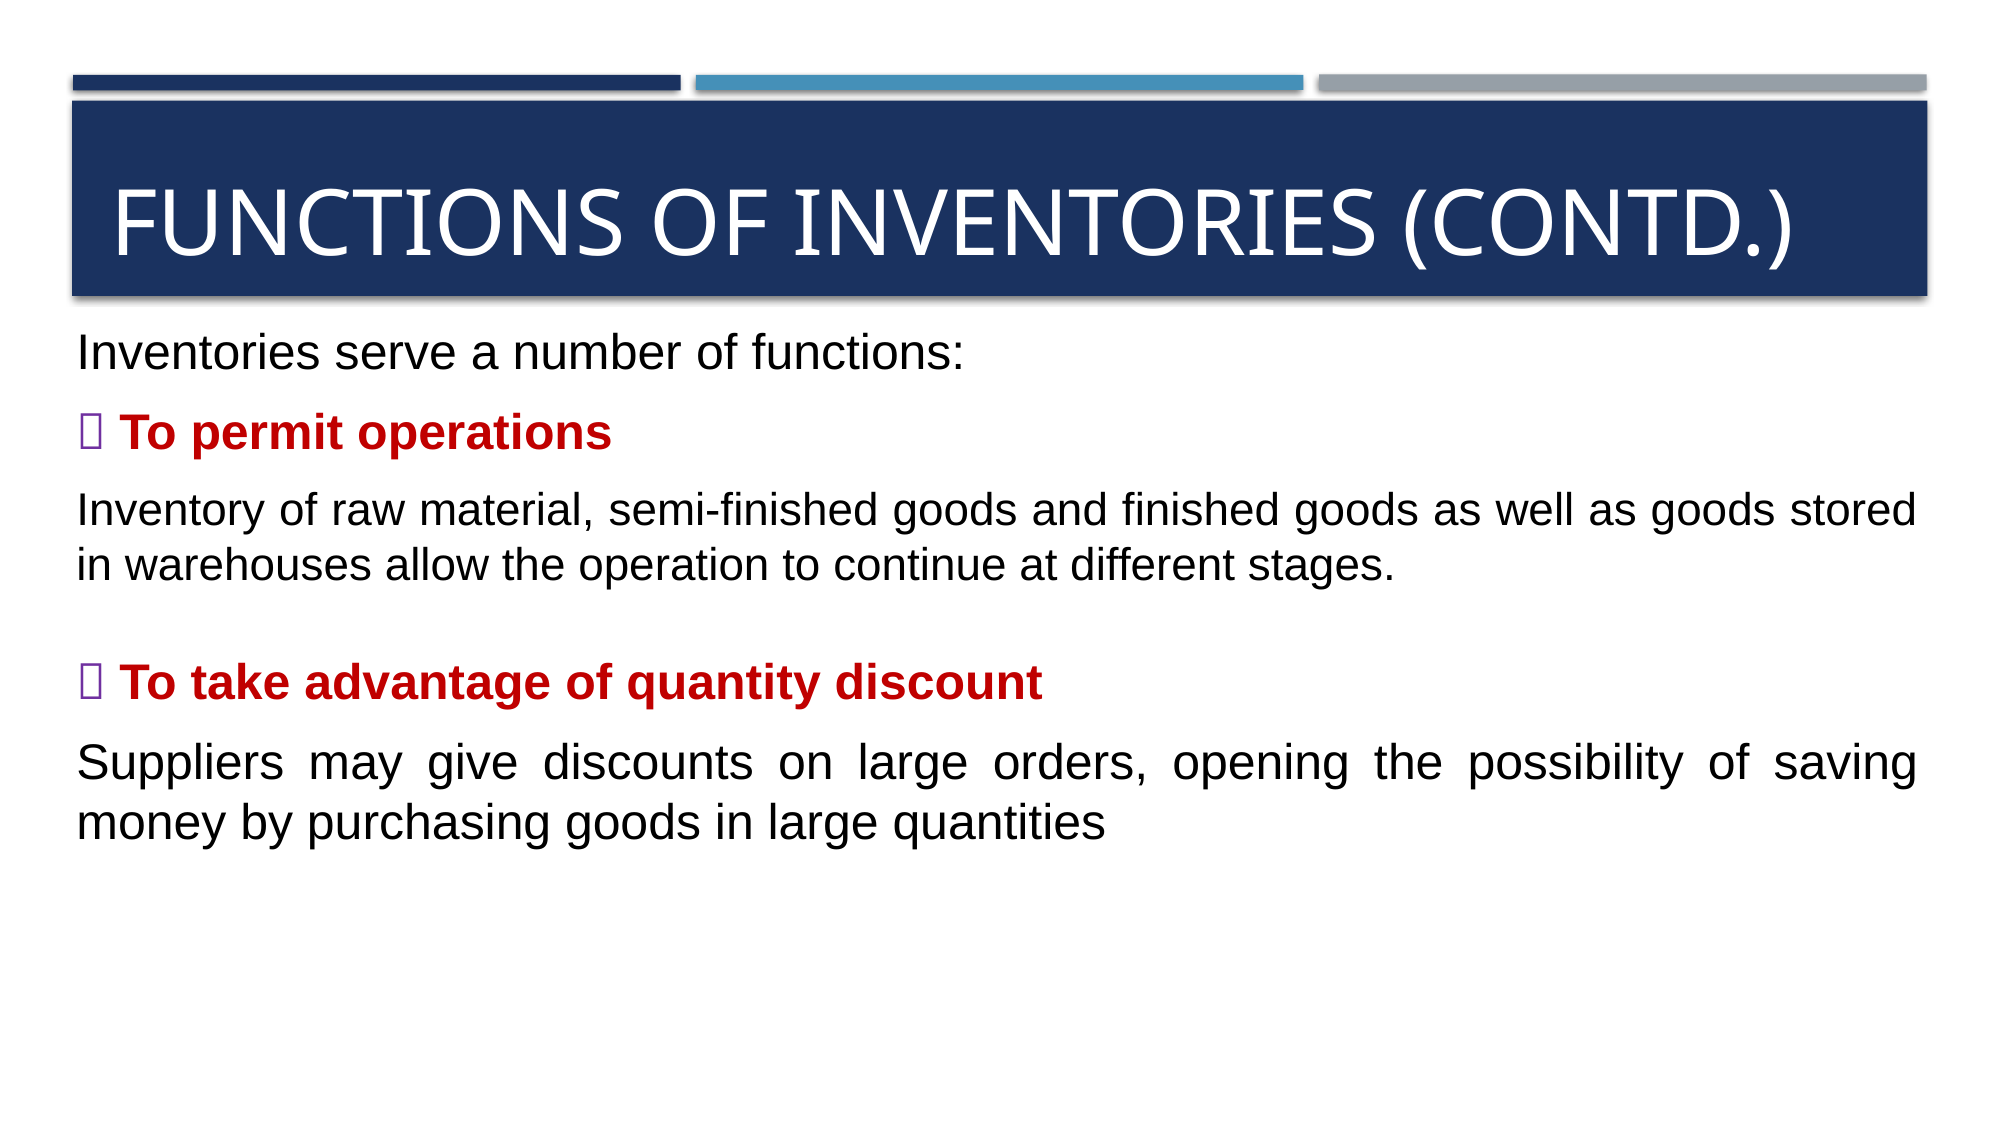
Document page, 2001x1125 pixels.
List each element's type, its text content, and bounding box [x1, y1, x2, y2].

text_box Inventories serve a number of functions:  To permit operations Inventory of raw material, semi-finished goods and finished goods as well as goods stored in warehouses allow the operation to continue at different stages.  To take advantage of quantity discount Suppliers may give discounts on large orders, opening the possibility of saving money by purchasing goods in large quantities [61, 312, 1934, 857]
title Functions of inventories (Contd.) [95, 115, 1905, 282]
